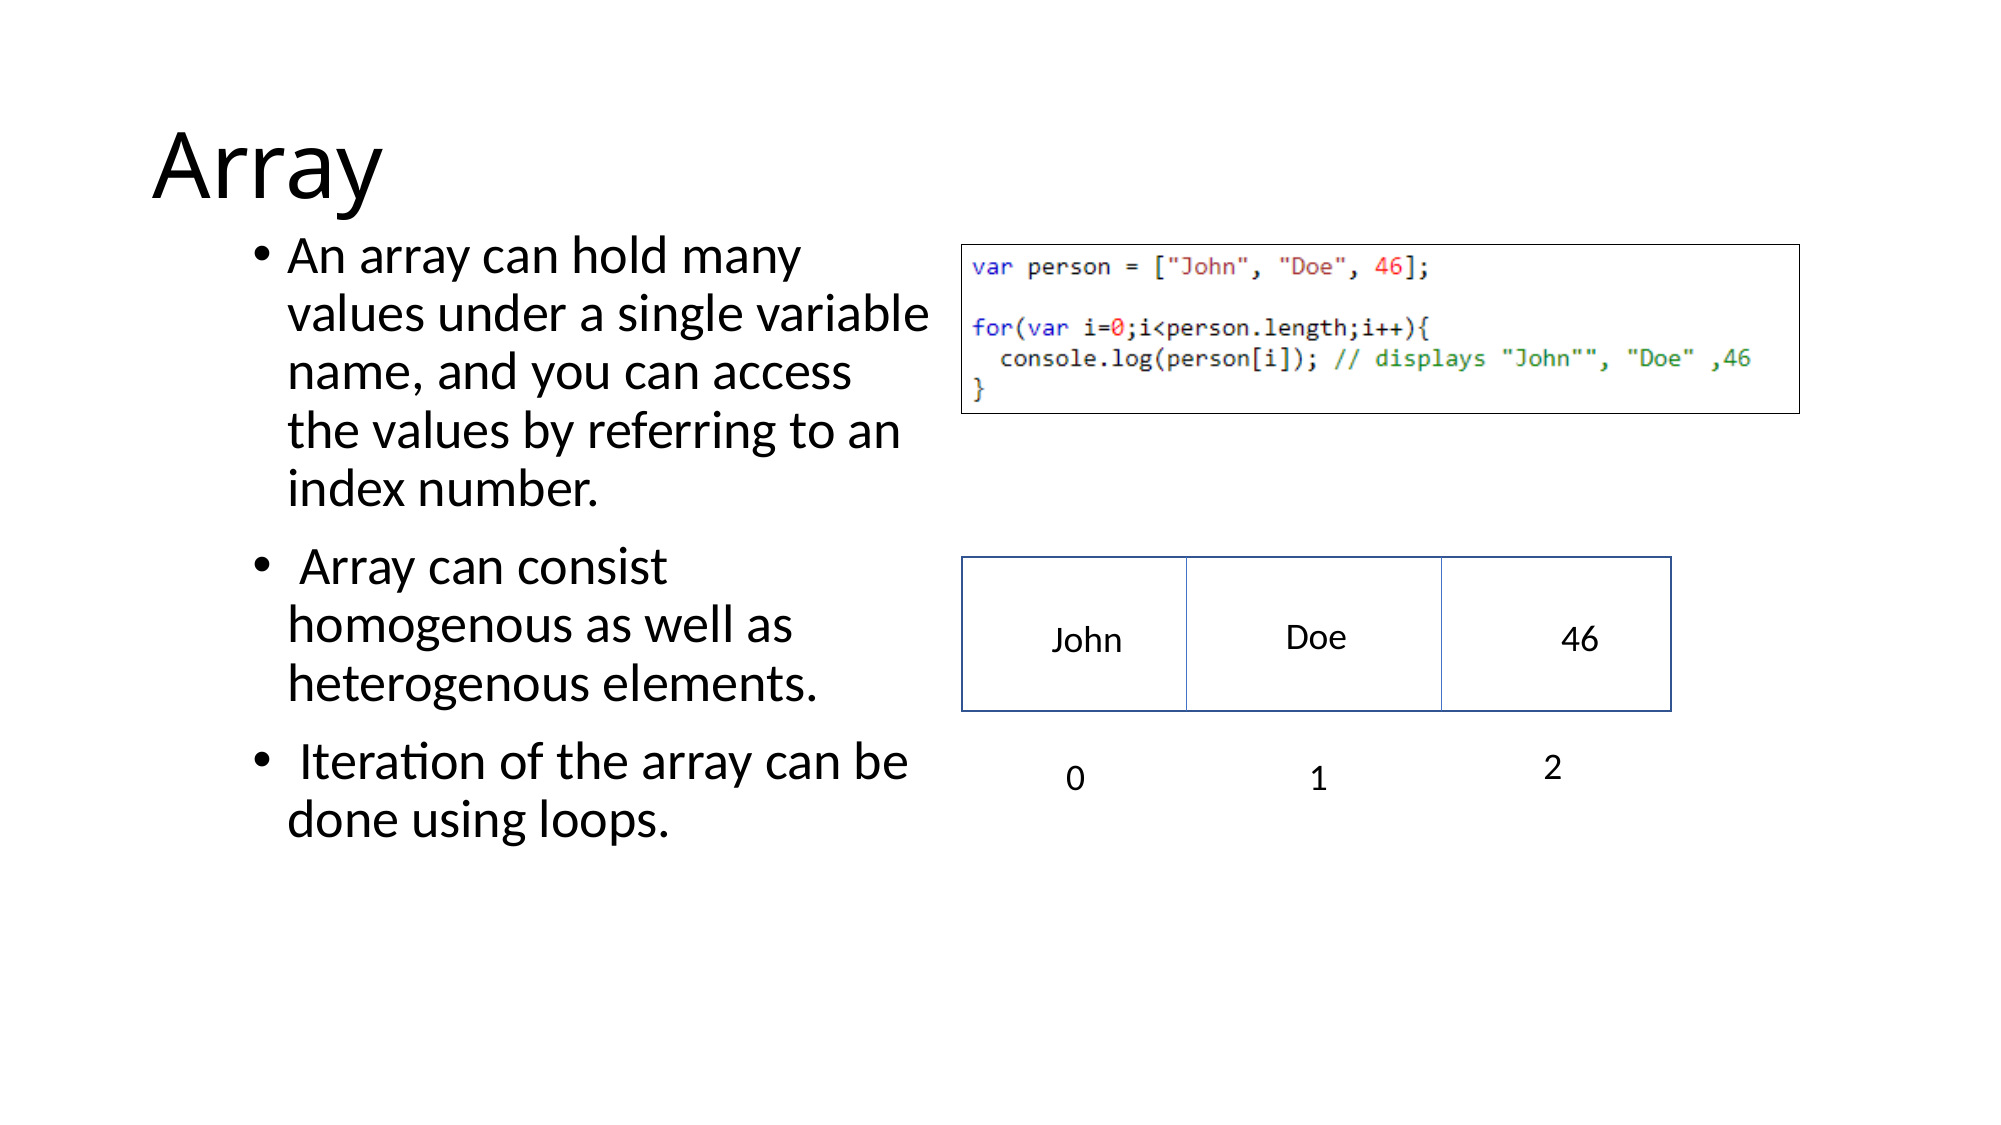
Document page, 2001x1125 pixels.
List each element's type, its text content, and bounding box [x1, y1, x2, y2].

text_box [961, 557, 1672, 806]
title Array [137, 59, 1863, 278]
list An array can hold many values under a single variable name, and you can access the values by referring to an index number. Array can consist homogenous as well as heterogenous elements. Iteration of the array can be done using loops. [237, 218, 947, 907]
picture [961, 244, 1800, 414]
